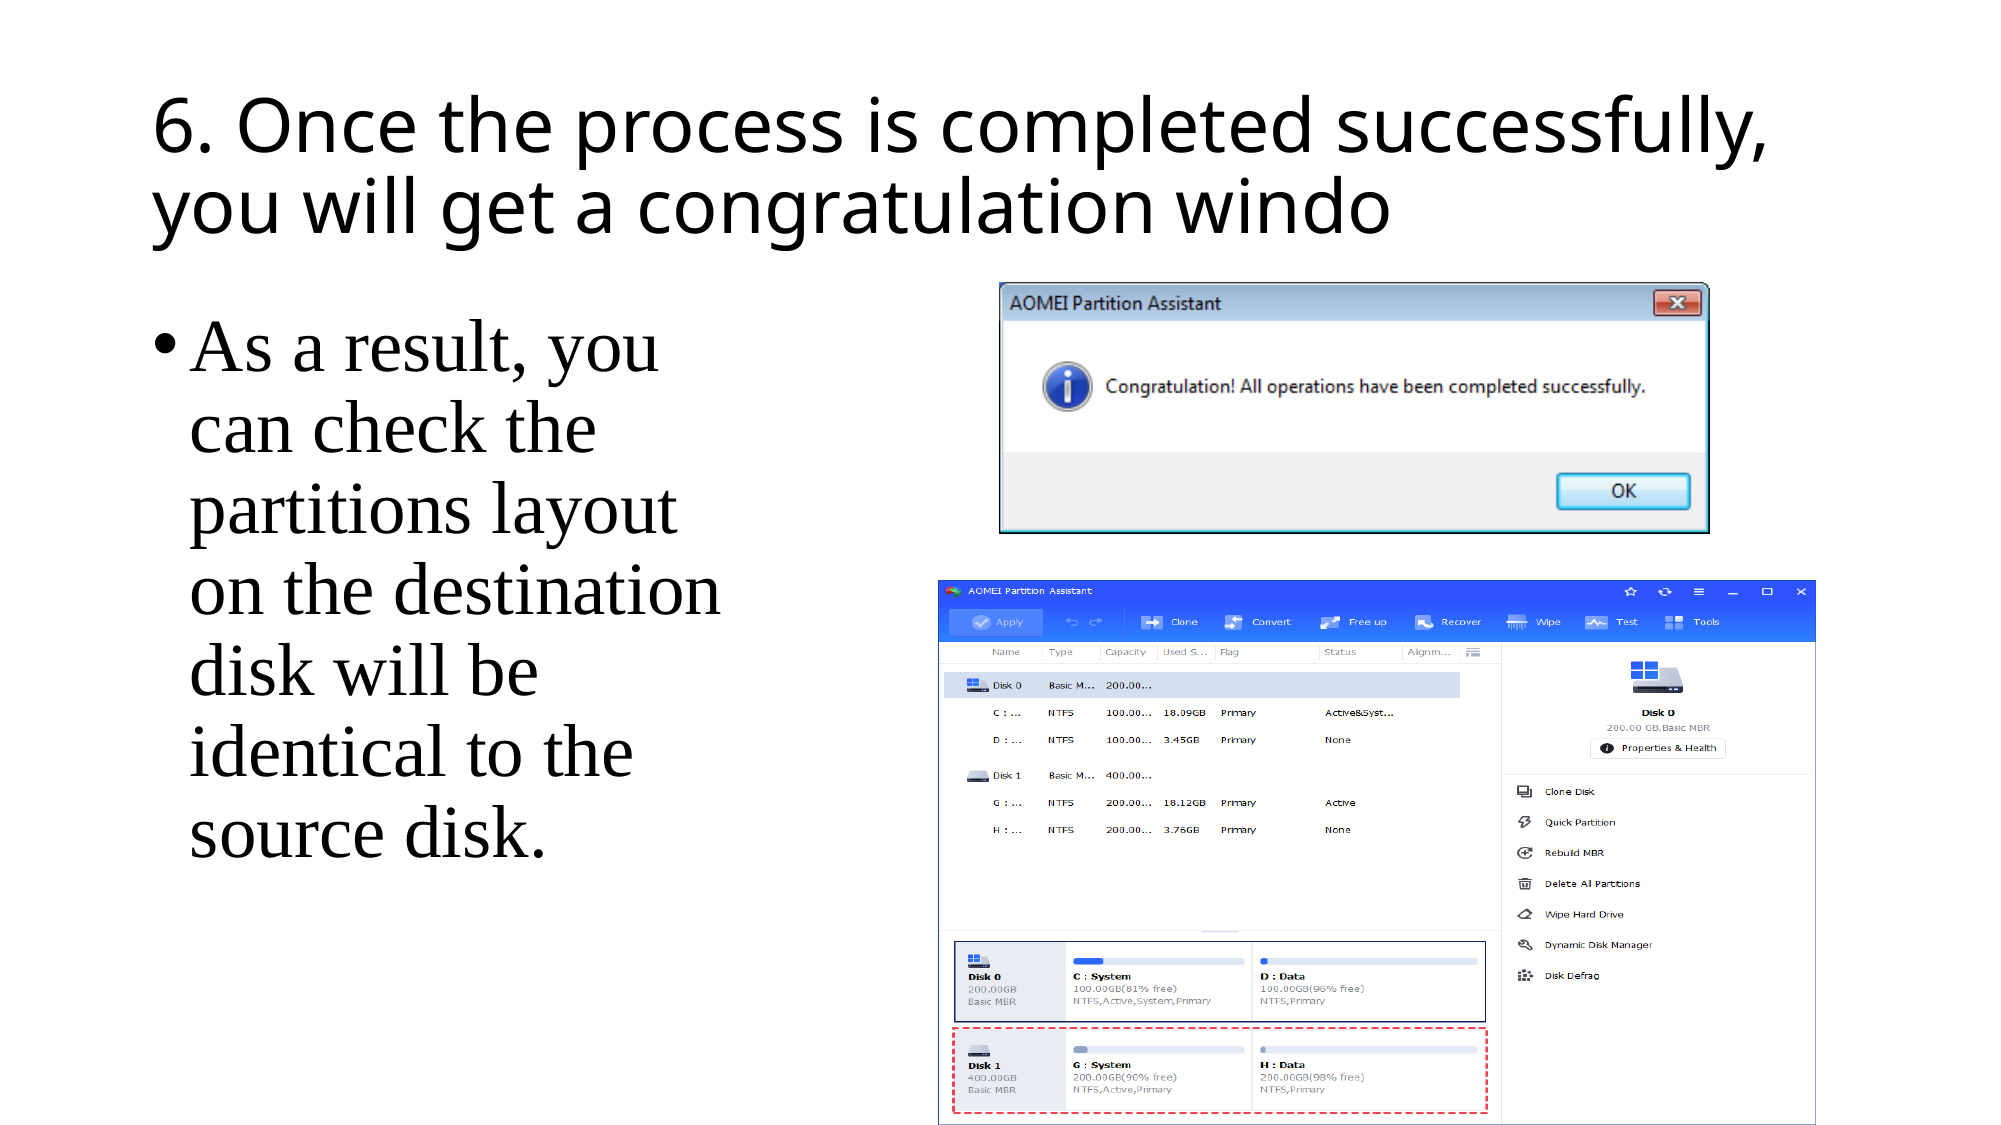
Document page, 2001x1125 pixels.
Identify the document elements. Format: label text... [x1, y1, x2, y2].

list As a result, you can check the partitions layout on the destination disk will be identical to the source disk. [137, 299, 756, 1014]
title 6. Once the process is completed successfully, you will get a congratulation windo [137, 59, 1863, 278]
picture [999, 282, 1710, 534]
picture [938, 580, 1816, 1125]
